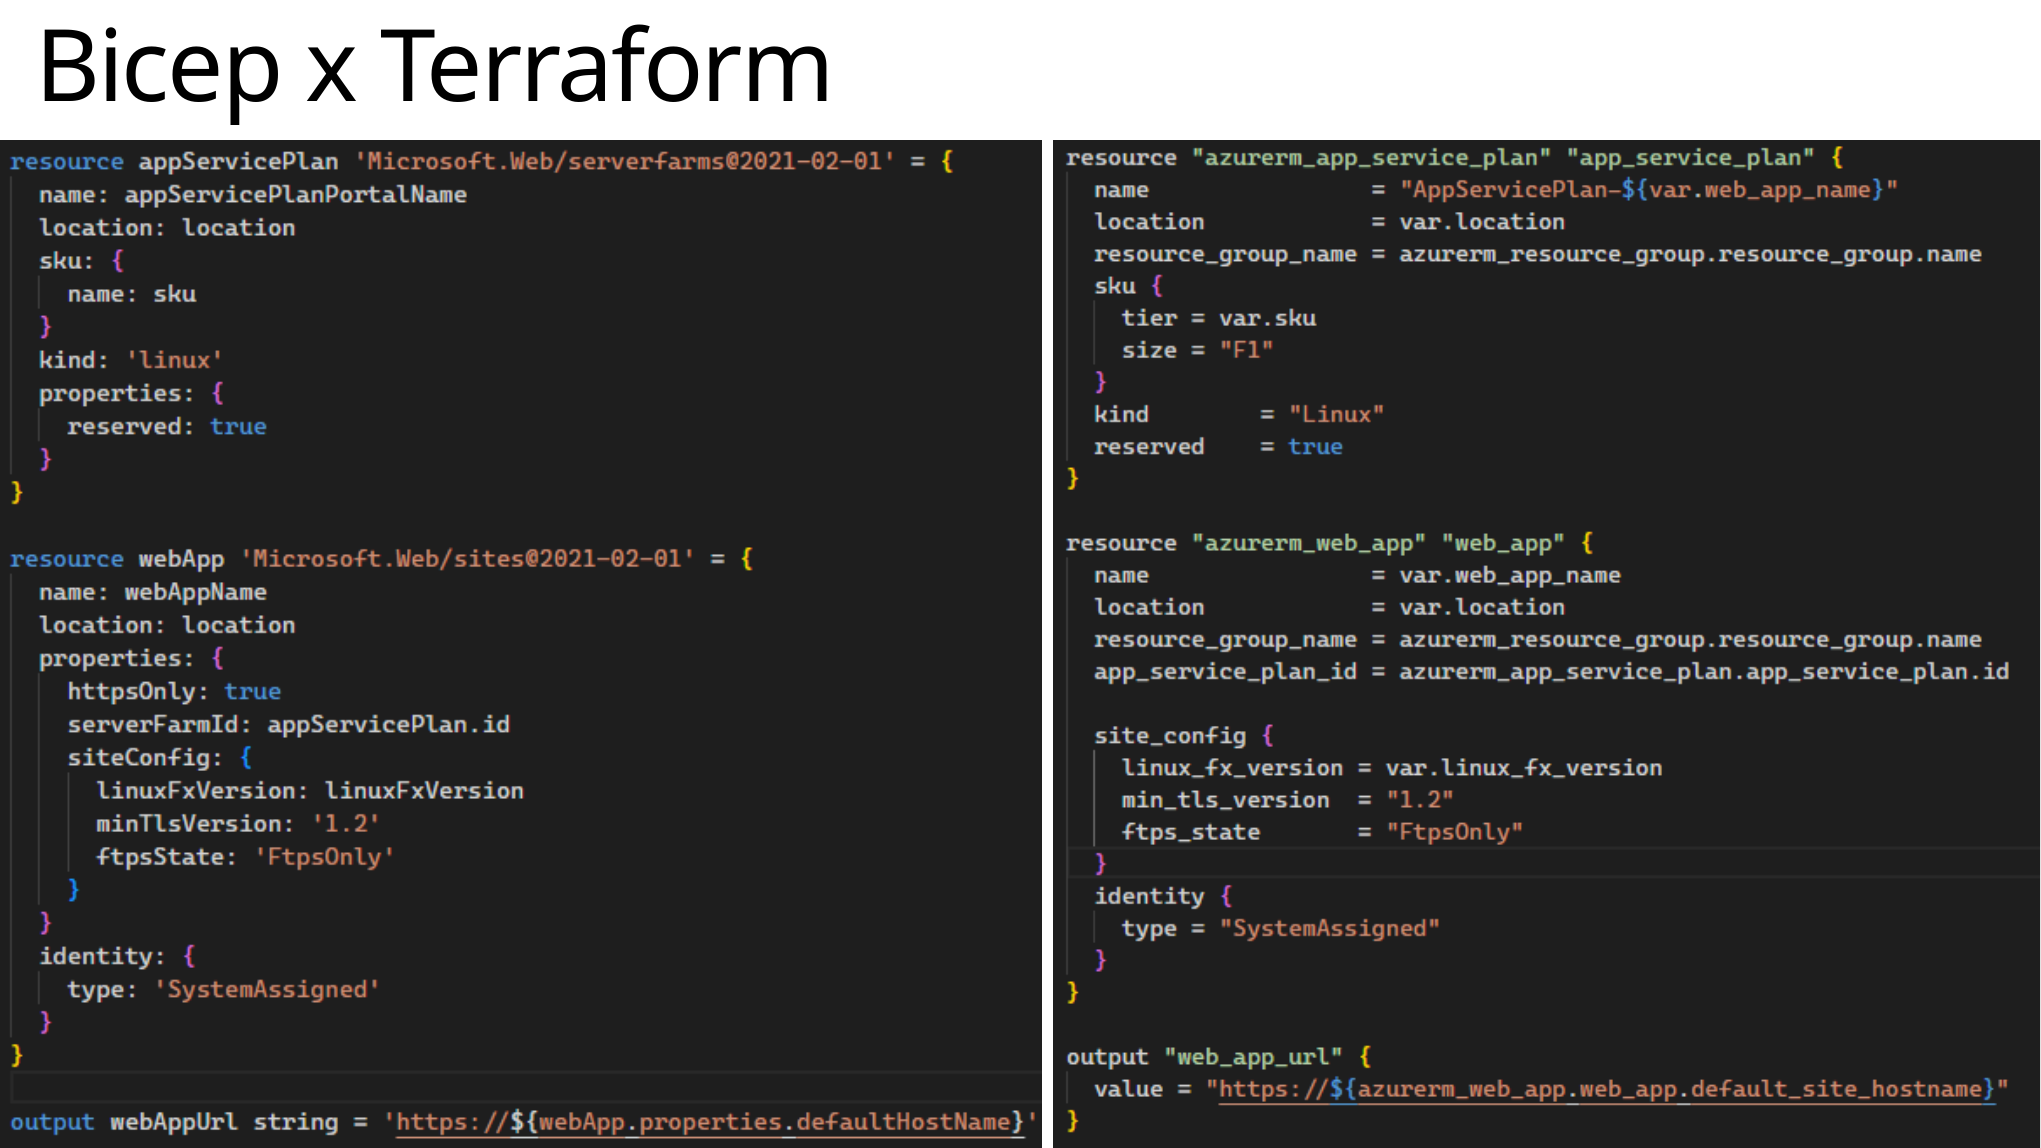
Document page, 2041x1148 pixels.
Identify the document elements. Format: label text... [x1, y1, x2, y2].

picture [0, 139, 1043, 1148]
picture [1052, 139, 2041, 1148]
title Bicep x Terraform [11, 0, 1963, 151]
